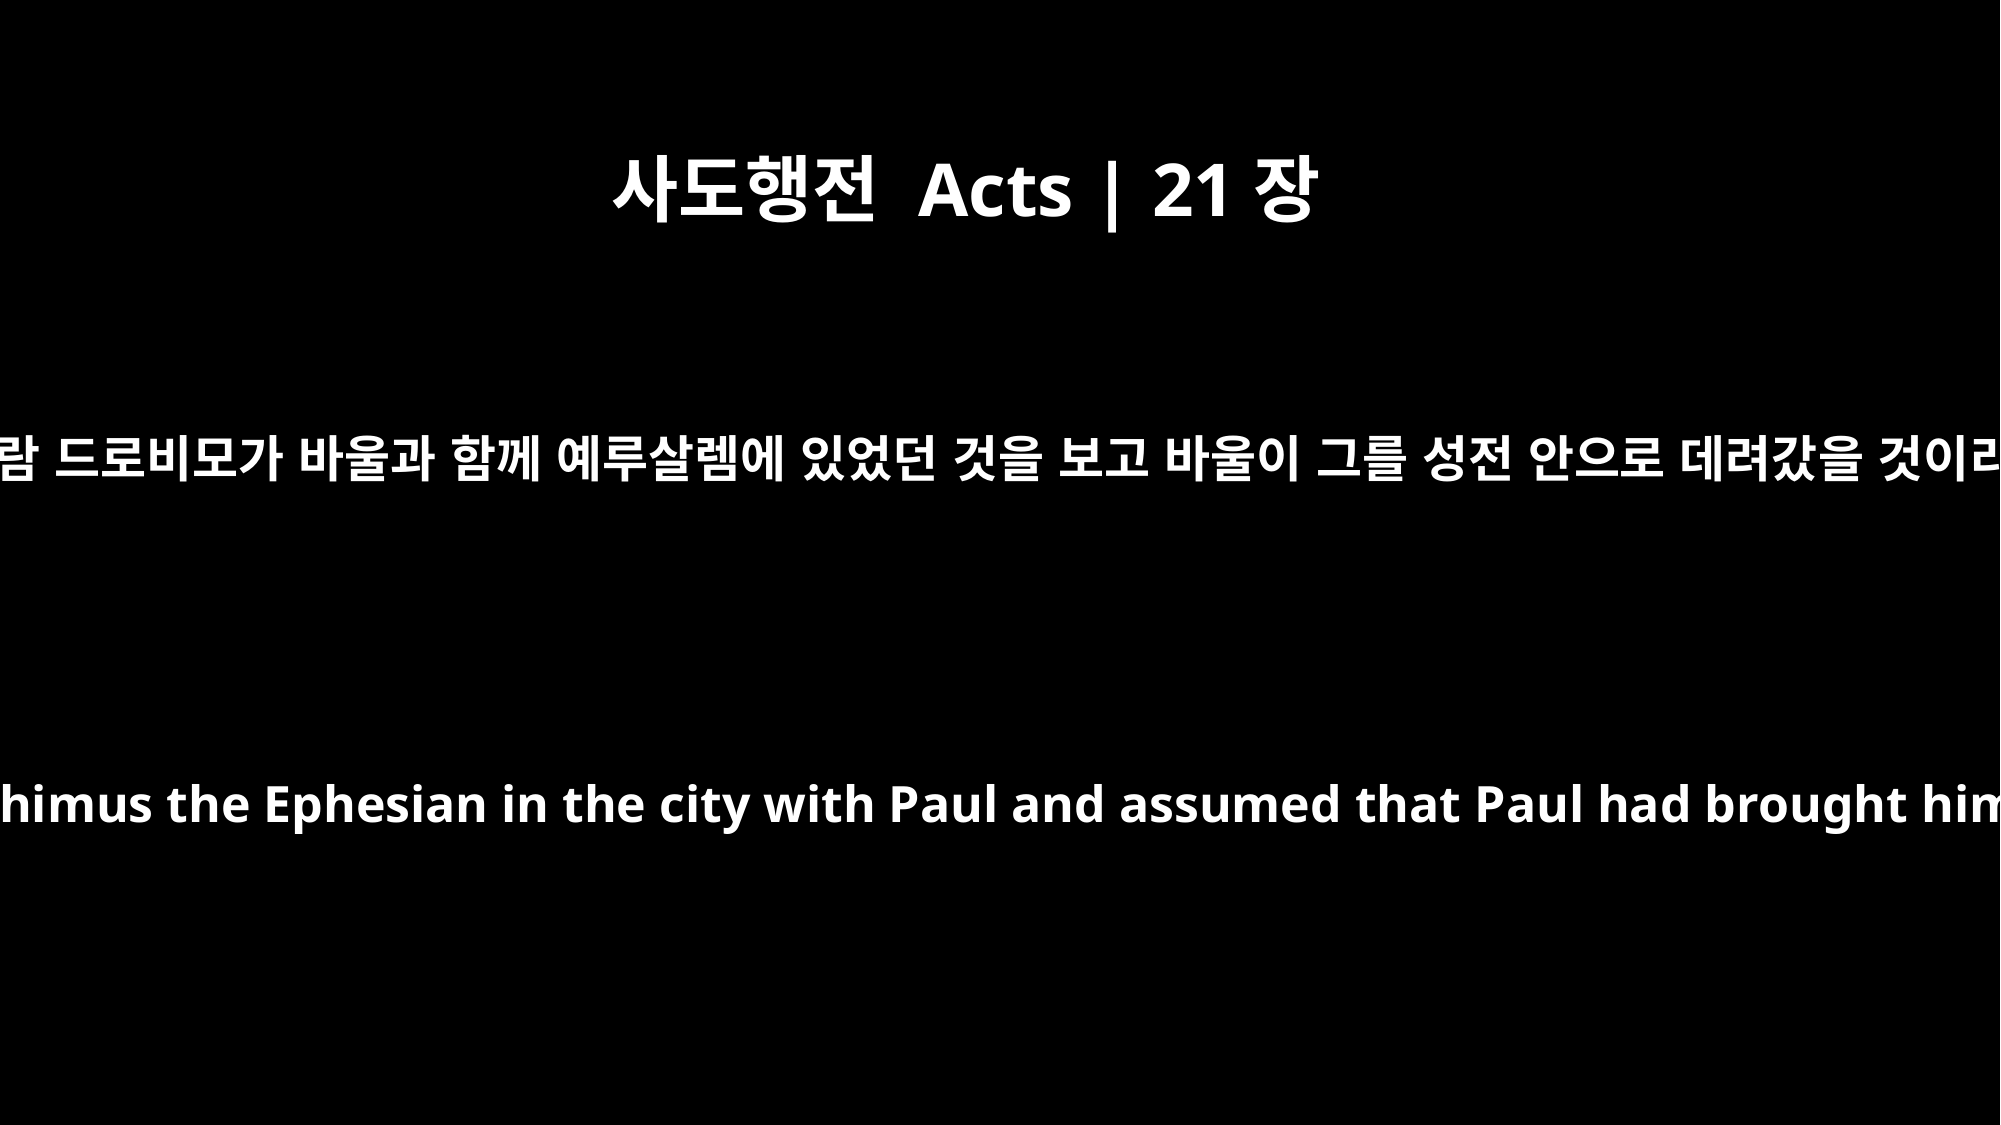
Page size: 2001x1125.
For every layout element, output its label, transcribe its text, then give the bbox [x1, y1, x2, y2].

text_box 사도행전 Acts | 21장 [596, 136, 1336, 239]
text_box 29 그들은 전에 에베소 사람 드로비모가 바울과 함께 예루살렘에 있었던 것을 보고 바울이 그를 성전 안으로 데려갔을 것이라고 짐작했습니다. [0, 359, 2000, 495]
text_box (They had previously seen Trophimus the Ephesian in the city with Paul and assumed that Paul had brought him into the temple area.) [0, 764, 2000, 840]
